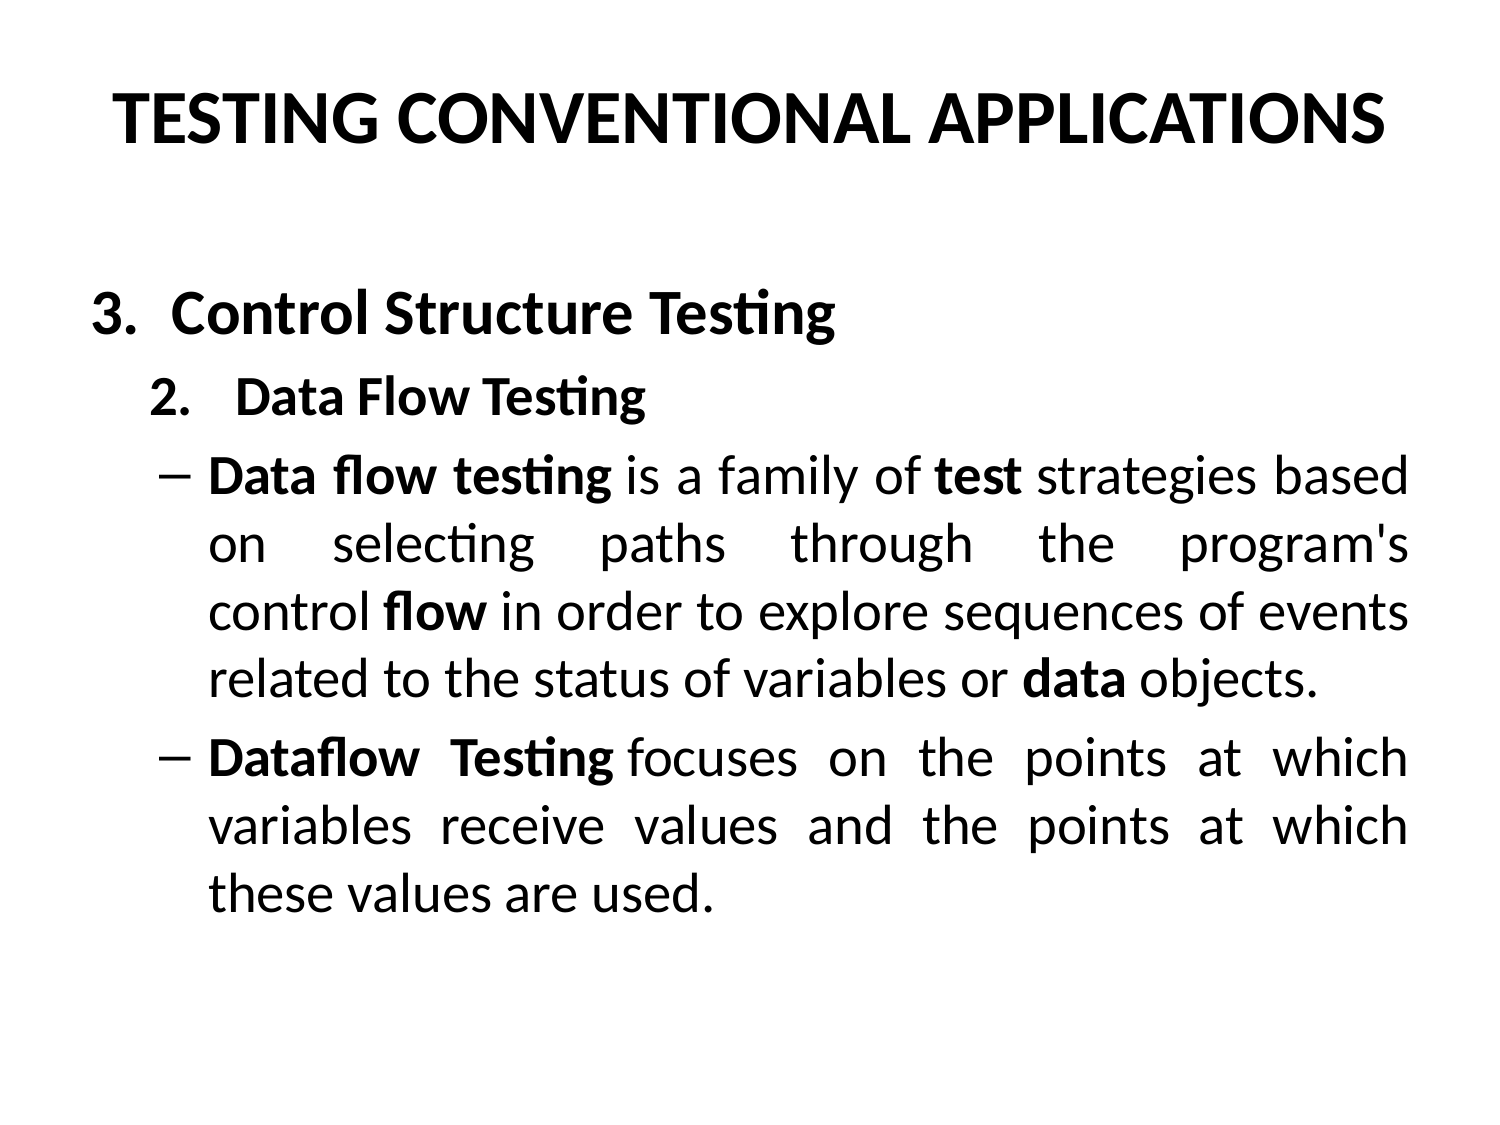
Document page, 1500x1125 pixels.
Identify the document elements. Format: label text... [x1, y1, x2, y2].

list Control Structure Testing Data Flow Testing Data flow testing is a family of test strategies based on selecting paths through the program's control flow in order to explore sequences of events related to the status of variables or data objects. Dataflow Testing focuses on the points at which variables receive values and the points at which these values are used. [75, 262, 1425, 1005]
text_box TESTING CONVENTIONAL APPLICATIONS [74, 19, 1425, 207]
